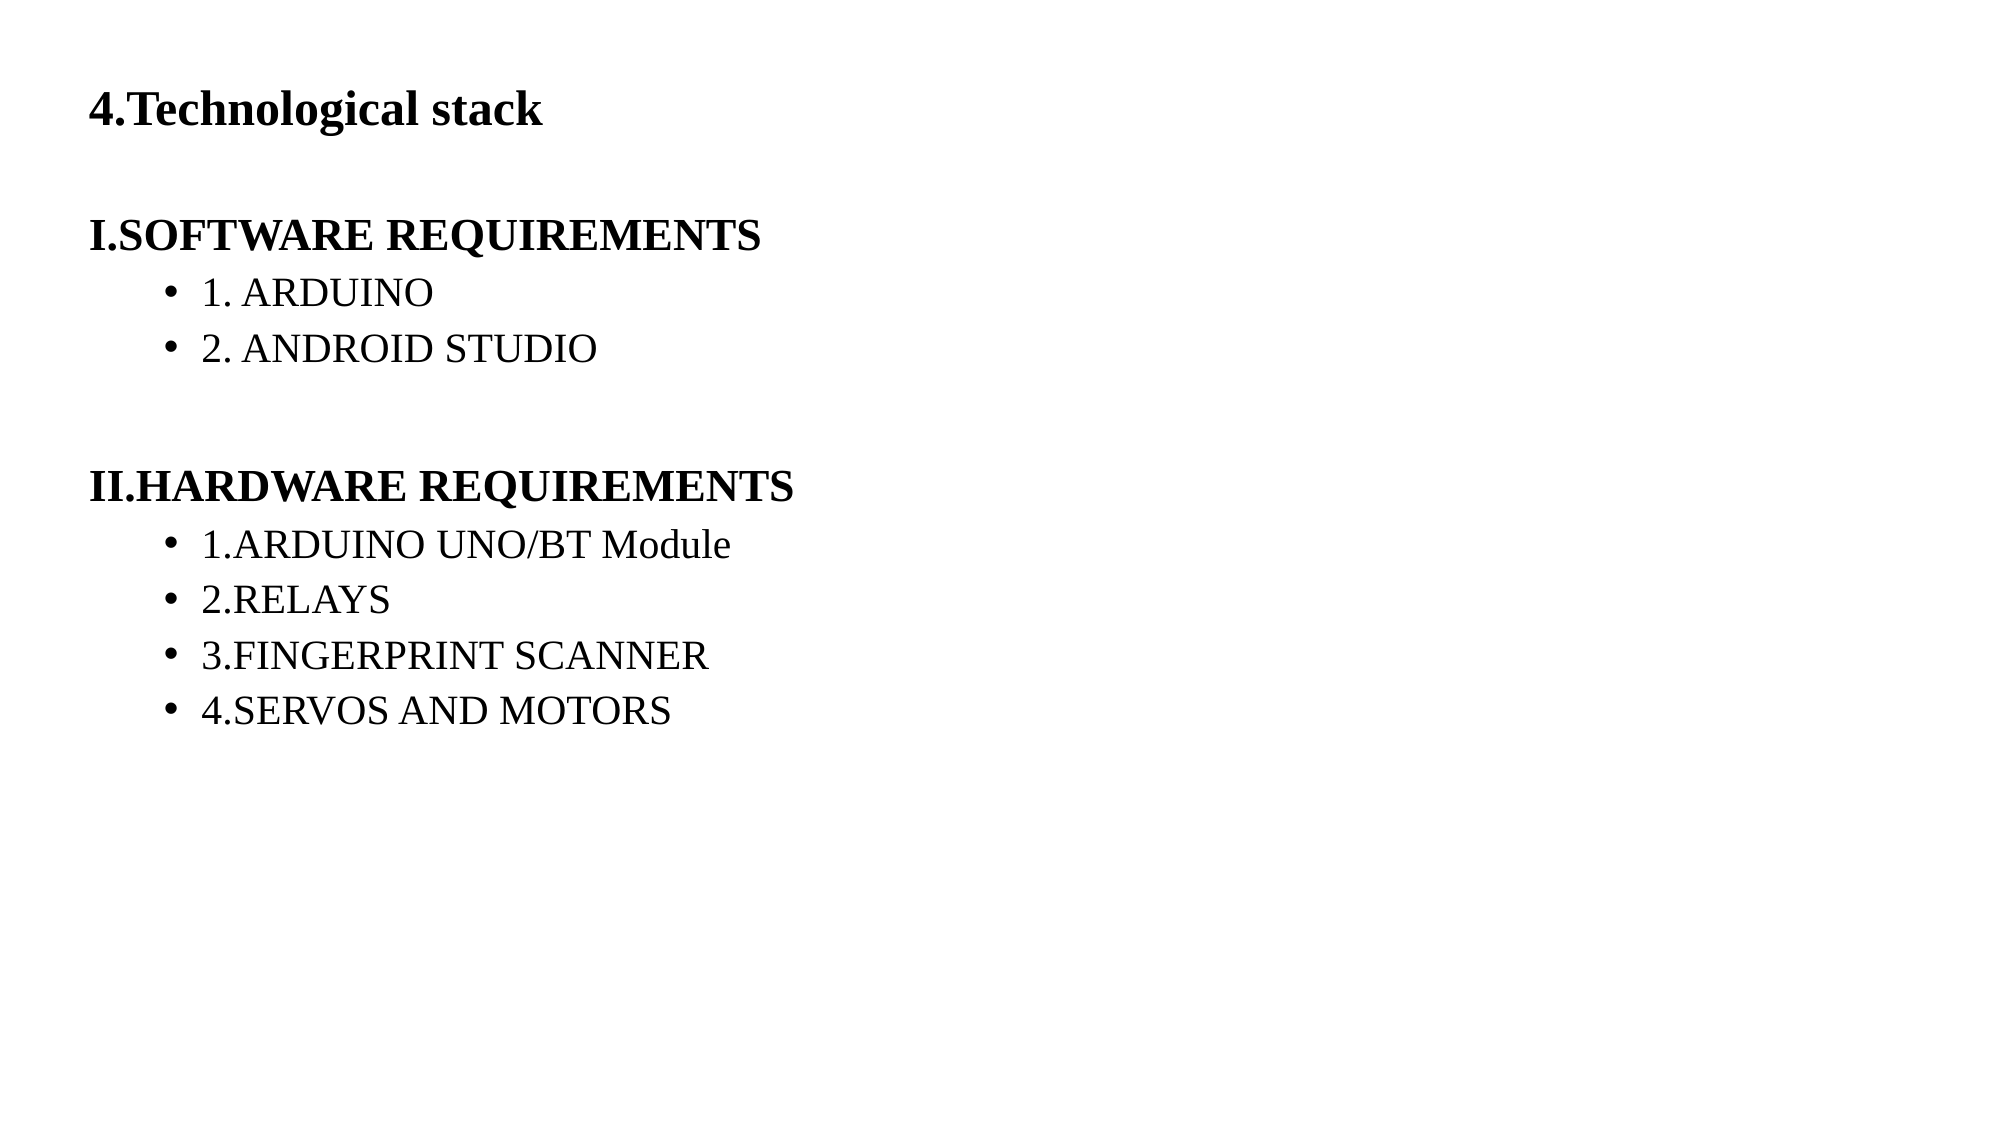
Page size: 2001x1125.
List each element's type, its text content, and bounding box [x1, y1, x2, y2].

list I.SOFTWARE REQUIREMENTS 1. ARDUINO 2. ANDROID STUDIO II.HARDWARE REQUIREMENTS 1.ARDUINO UNO/BT Module 2.RELAYS 3.FINGERPRINT SCANNER 4.SERVOS AND MOTORS [73, 203, 1799, 918]
title 4.Technological stack [73, 0, 1799, 203]
